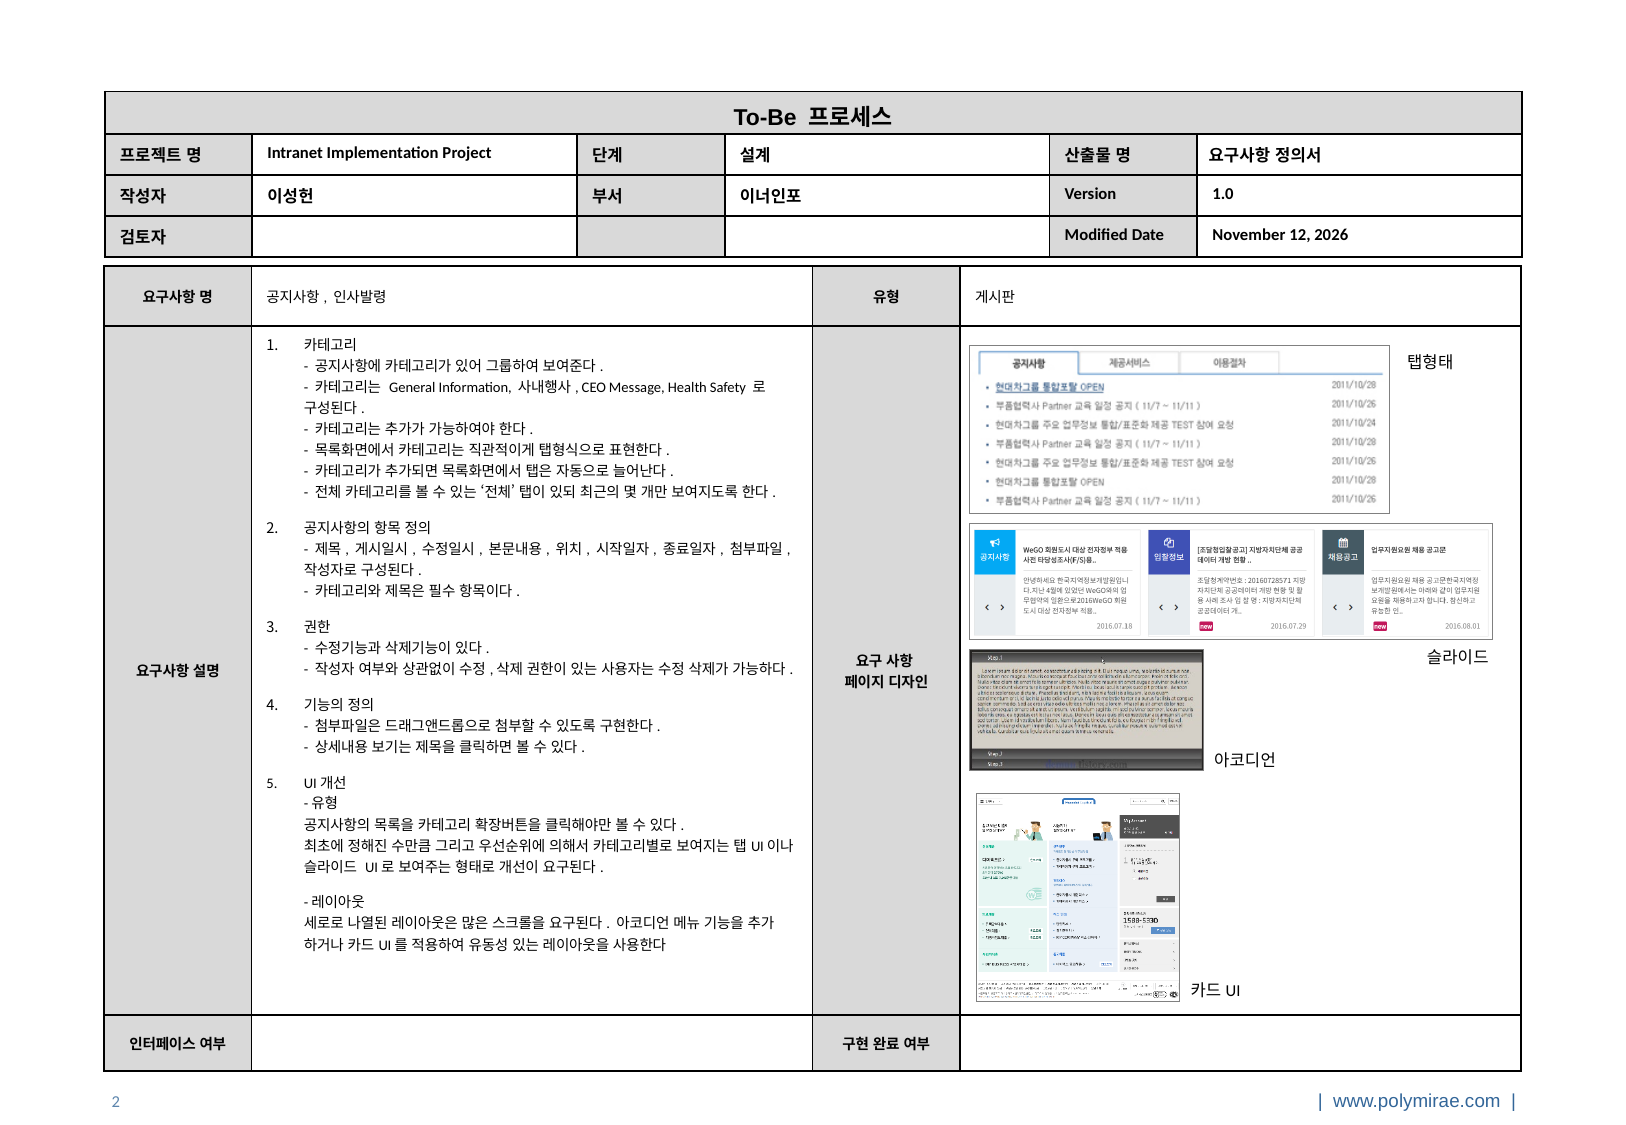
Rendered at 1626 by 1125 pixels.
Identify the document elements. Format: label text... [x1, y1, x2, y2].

text_box 아코디언 [1199, 742, 1292, 777]
table_cell 카테고리 - 공지사항에 카테고리가 있어 그룹하여 보여준다. - 카테고리는 General Information, 사내행사, CEO Message, Health Safety 로 구성된다. - 카테고리는 추가가 가능하여야 한다. - 목록화면에서 카테고리는 직관적이게 탭형식으로 표현한다. - 카테고리가 추가되면 목록화면에서 탭은 자동으로 늘어난다. - 전체 카테고리를 볼 수 있는 ‘전체’ 탭이 있되 최근의 몇 개만 보여지도록 한다. 공지사항의 항목 정의 - 제목, 게시일시, 수정일시, 본문내용, 위치, 시작일자, 종료일자, 첨부파일, 작성자로 구성된다. - 카테고리와 제목은 필수 항목이다. 권한 - 수정기능과 삭제기능이 있다. - 작성자 여부와 상관없이 수정,삭제 권한이 있는 사용자는 수정 삭제가 가능하다. 기능의 정의 - 첨부파일은 드래그앤드롭으로 첨부할 수 있도록 구현한다. - 상세내용 보기는 제목을 클릭하면 볼 수 있다. UI개선 -유형 공지사항의 목록을 카테고리 확장버튼을 클릭해야만 볼 수 있다. 최초에 정해진 수만큼 그리고 우선순위에 의해서 카테고리별로 보여지는 탭UI이나 슬라이드 UI로 보여주는 형태로 개선이 요구된다. -레이아웃 세로로 나열된 레이아웃은 많은 스크롤을 요구된다. 아코디언 메뉴 기능을 추가 하거나 카드UI를 적용하여 유동성 있는 레이아웃을 사용한다 [252, 327, 812, 1014]
table_cell 구현 완료 여부 [813, 1016, 959, 1070]
table_header 공지사항, 인사발령 [252, 267, 812, 325]
table_header 게시판 [961, 267, 1520, 325]
picture [969, 344, 1390, 514]
picture [969, 649, 1204, 771]
table_cell 요구 사항 페이지 디자인 [813, 327, 959, 1014]
text_box 요구사항 정의서 [1205, 141, 1522, 168]
table_cell [961, 1016, 1520, 1070]
text_box 탭형태 [1392, 343, 1469, 379]
table_cell [252, 1016, 812, 1070]
table_cell [961, 327, 1520, 1014]
table_header 요구사항 명 [105, 267, 251, 325]
picture [969, 523, 1493, 640]
table_cell 요구사항 설명 [105, 327, 251, 1014]
slide_number 2 [96, 1082, 1625, 1119]
text_box 슬라이드 [1412, 639, 1504, 675]
table_cell 인터페이스 여부 [105, 1016, 251, 1070]
text_box 카드UI [1175, 972, 1256, 1007]
picture [976, 793, 1181, 1002]
table_header 유형 [813, 267, 959, 325]
